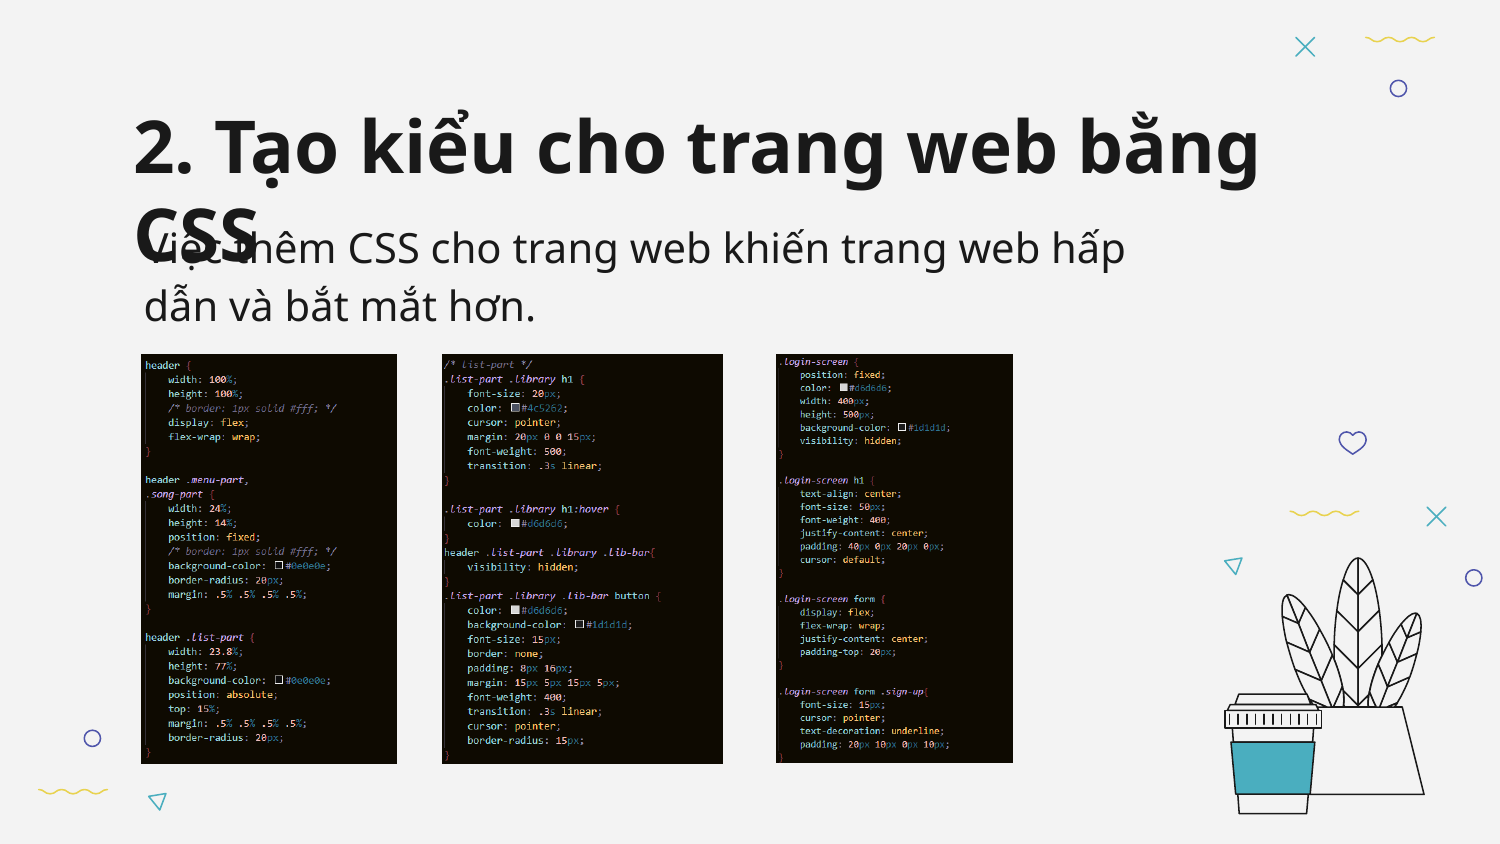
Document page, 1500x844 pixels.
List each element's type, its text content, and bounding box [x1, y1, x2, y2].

title 2. Tạo kiểu cho trang web bằng CSS [118, 85, 1382, 195]
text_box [1224, 431, 1425, 814]
picture [776, 353, 1013, 763]
picture [442, 354, 723, 765]
picture [140, 353, 397, 764]
subtitle Việc thêm CSS cho trang web khiến trang web hấp dẫn và bắt mắt hơn. [128, 199, 1152, 614]
